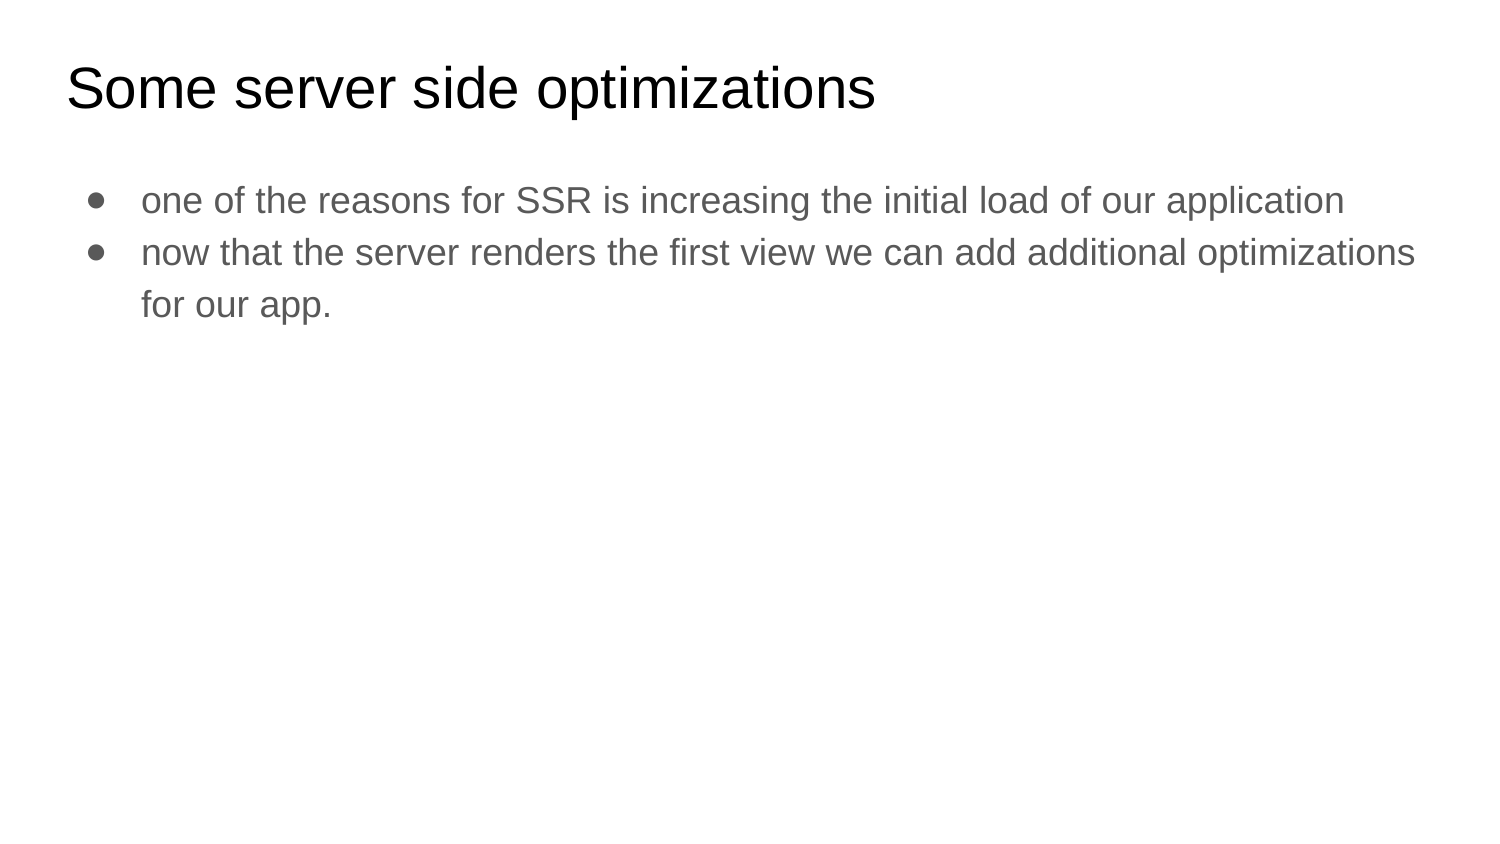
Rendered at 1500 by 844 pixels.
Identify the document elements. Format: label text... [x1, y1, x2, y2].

list one of the reasons for SSR is increasing the initial load of our application now that the server renders the first view we can add additional optimizations for our app. [51, 154, 1449, 750]
title Some server side optimizations [51, 35, 1449, 130]
